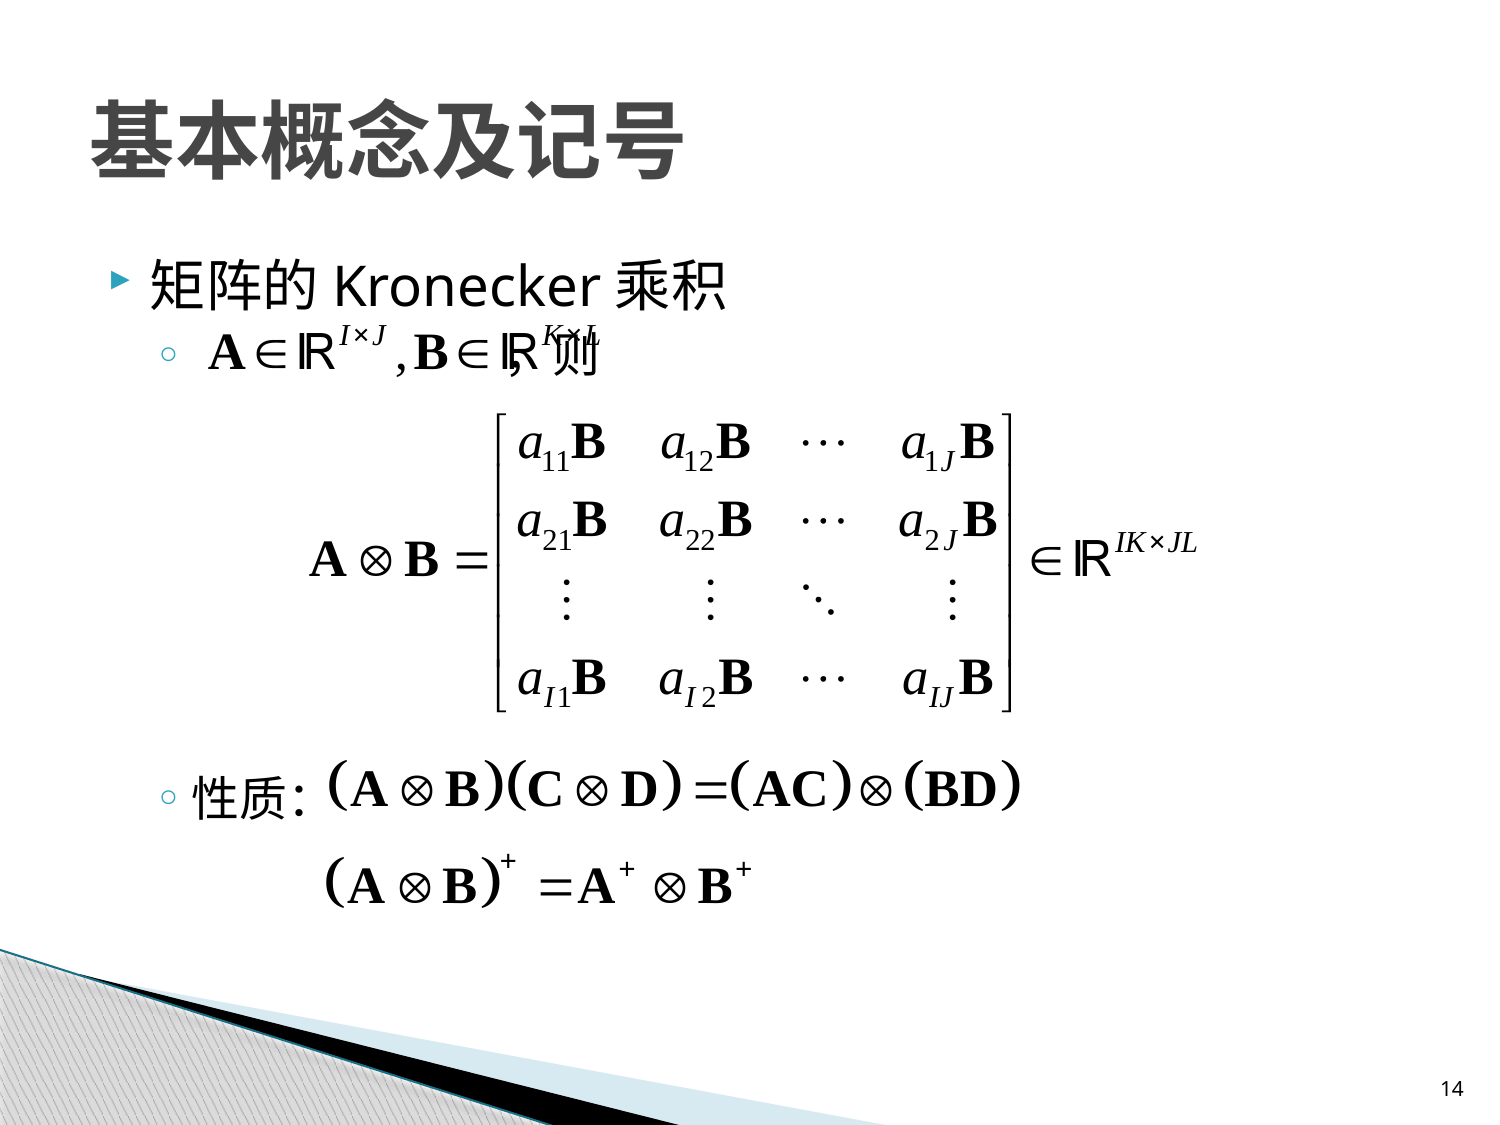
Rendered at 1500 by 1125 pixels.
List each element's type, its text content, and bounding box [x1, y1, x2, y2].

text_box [299, 401, 1207, 726]
title 基本概念及记号 [75, 45, 1425, 233]
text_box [198, 312, 613, 392]
slide_number 14 [1418, 1051, 1479, 1112]
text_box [320, 749, 1026, 838]
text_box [317, 837, 763, 935]
list 矩阵的Kronecker乘积 ，则 性质： [75, 242, 1425, 986]
